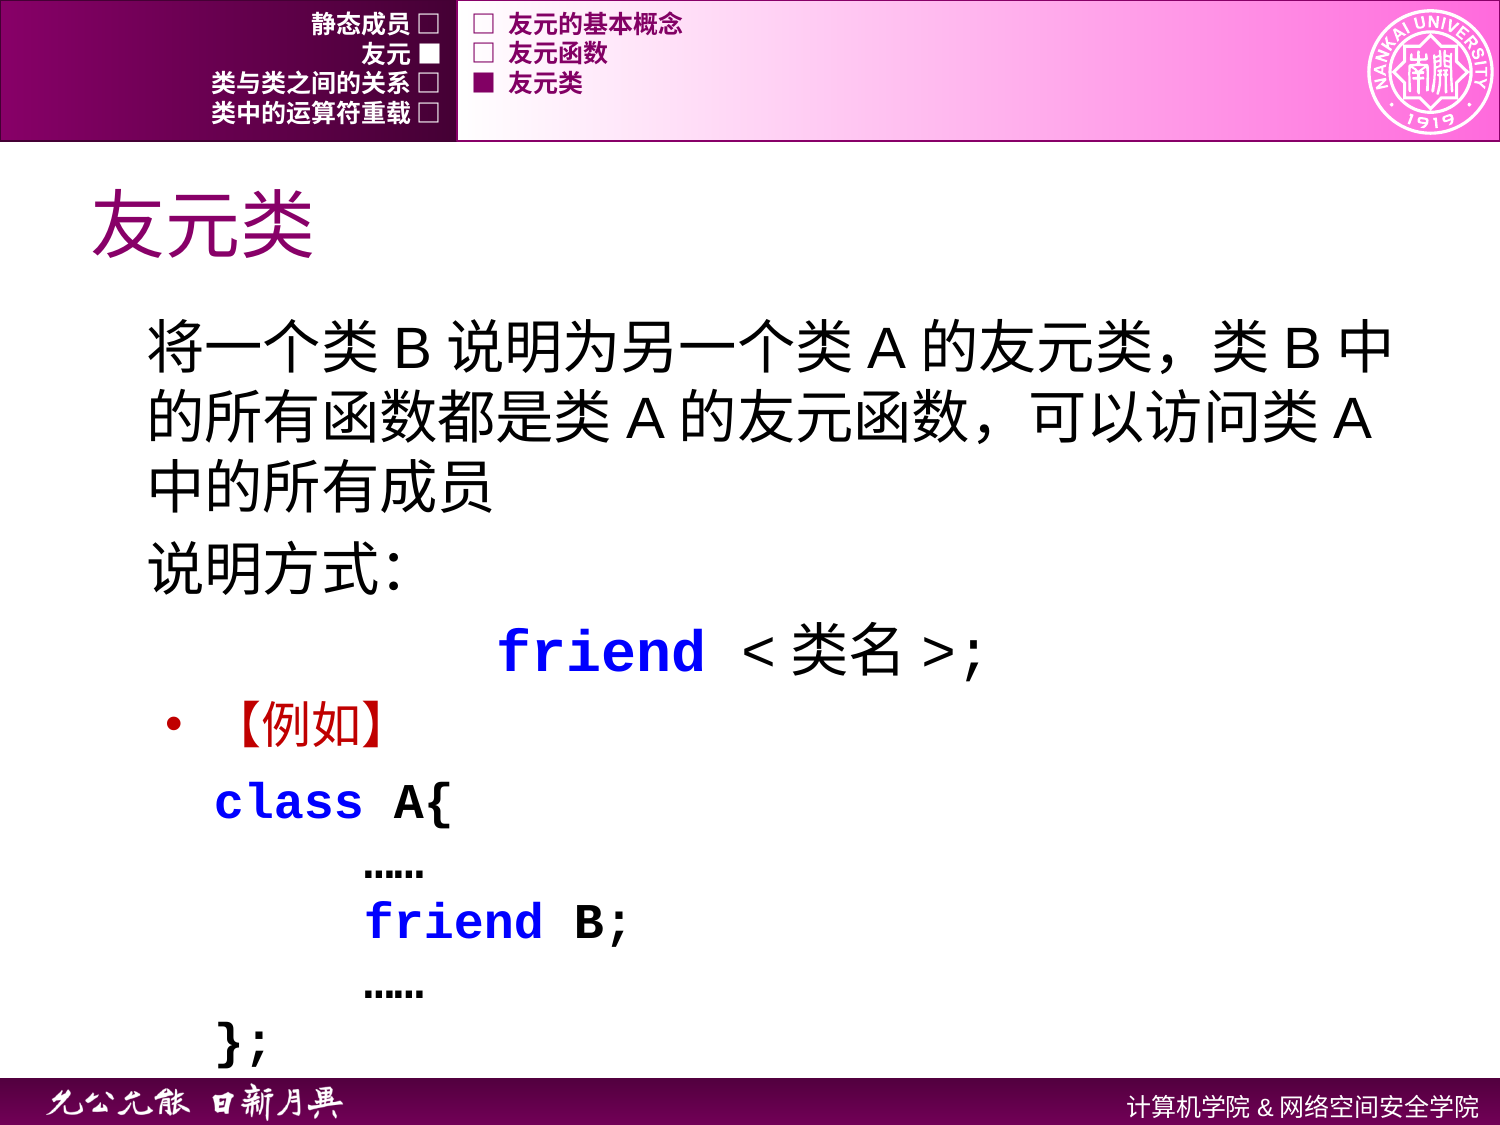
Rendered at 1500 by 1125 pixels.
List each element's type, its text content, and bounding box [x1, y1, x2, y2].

text_box □ 友元的基本概念 [455, 7, 1361, 36]
list 将一个类B说明为另一个类A的友元类，类B中的所有函数都是类A的友元函数，可以访问类A中的所有成员 说明方式： friend <类名>; 【例如】 [74, 302, 1413, 786]
text_box ■ 友元类 [455, 66, 1361, 99]
text_box 友元 ■ [0, 36, 455, 66]
text_box class A{ …… friend B; …… }; [123, 761, 687, 1077]
text_box 静态成员 □ [0, 7, 455, 36]
picture [35, 1081, 356, 1122]
text_box 类与类之间的关系 □ [0, 66, 455, 95]
text_box 类中的运算符重载 □ [0, 95, 459, 129]
title 友元类 [74, 163, 1426, 282]
text_box □ 友元函数 [455, 36, 1361, 66]
